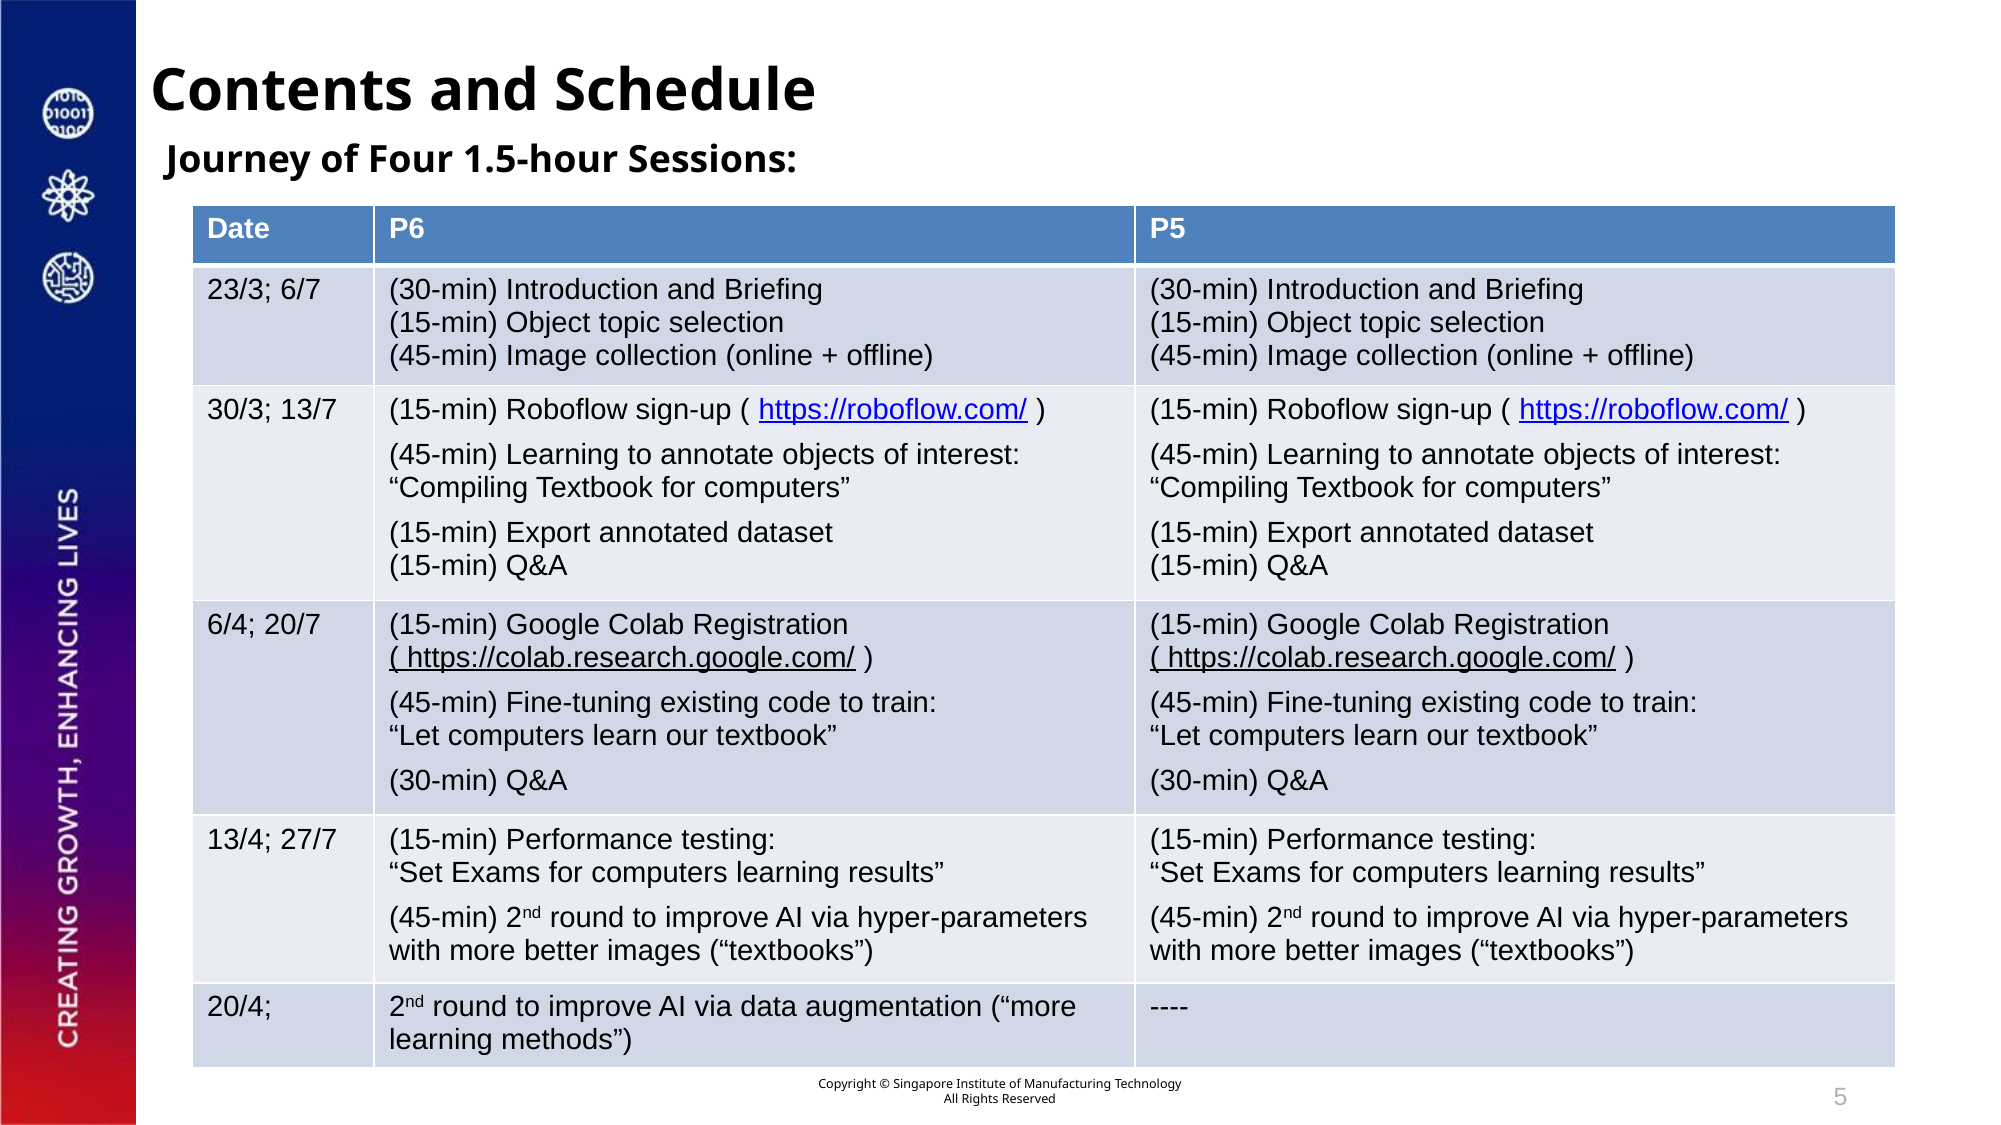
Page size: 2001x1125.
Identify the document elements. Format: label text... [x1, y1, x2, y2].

table_cell 20/4; [193, 984, 373, 1067]
slide_number 5 [1412, 1069, 1863, 1125]
table_cell (15-min) Google Colab Registration ( https://colab.research.google.com/ ) (45-min) Fine-tuning existing code to train: “Let computers learn our textbook” (30-min) Q&A [1136, 601, 1895, 814]
text_box Journey of Four 1.5-hour Sessions: [151, 127, 1153, 188]
table_cell (15-min) Roboflow sign-up ( https://roboflow.com/ ) (45-min) Learning to annotate objects of interest: “Compiling Textbook for computers” (15-min) Export annotated dataset (15-min) Q&A [1136, 386, 1895, 600]
table_cell 30/3; 13/7 [193, 386, 373, 600]
table_header P5 [1136, 206, 1895, 263]
table_cell ---- [1136, 984, 1895, 1067]
table_cell 13/4; 27/7 [193, 816, 373, 982]
table_cell (15-min) Roboflow sign-up ( https://roboflow.com/ ) (45-min) Learning to annotate objects of interest: “Compiling Textbook for computers” (15-min) Export annotated dataset (15-min) Q&A [375, 386, 1134, 600]
table_cell (15-min) Performance testing: “Set Exams for computers learning results” (45-min) 2nd round to improve AI via hyper-parameters with more better images (“textbooks”) [1136, 816, 1895, 982]
table_cell 6/4; 20/7 [193, 601, 373, 814]
table_cell 2nd round to improve AI via data augmentation (“more learning methods”) [375, 984, 1134, 1067]
title Contents and Schedule [135, 30, 2000, 144]
table_cell (30-min) Introduction and Briefing (15-min) Object topic selection (45-min) Image collection (online + offline) [1136, 268, 1895, 385]
table_header P6 [375, 206, 1134, 263]
table_cell (15-min) Google Colab Registration ( https://colab.research.google.com/ ) (45-min) Fine-tuning existing code to train: “Let computers learn our textbook” (30-min) Q&A [375, 601, 1134, 814]
table_header Date [193, 206, 373, 263]
table_cell 23/3; 6/7 [193, 268, 373, 385]
table_cell (30-min) Introduction and Briefing (15-min) Object topic selection (45-min) Image collection (online + offline) [375, 268, 1134, 385]
picture [0, 0, 136, 1125]
table_cell (15-min) Performance testing: “Set Exams for computers learning results” (45-min) 2nd round to improve AI via hyper-parameters with more better images (“textbooks”) [375, 816, 1134, 982]
